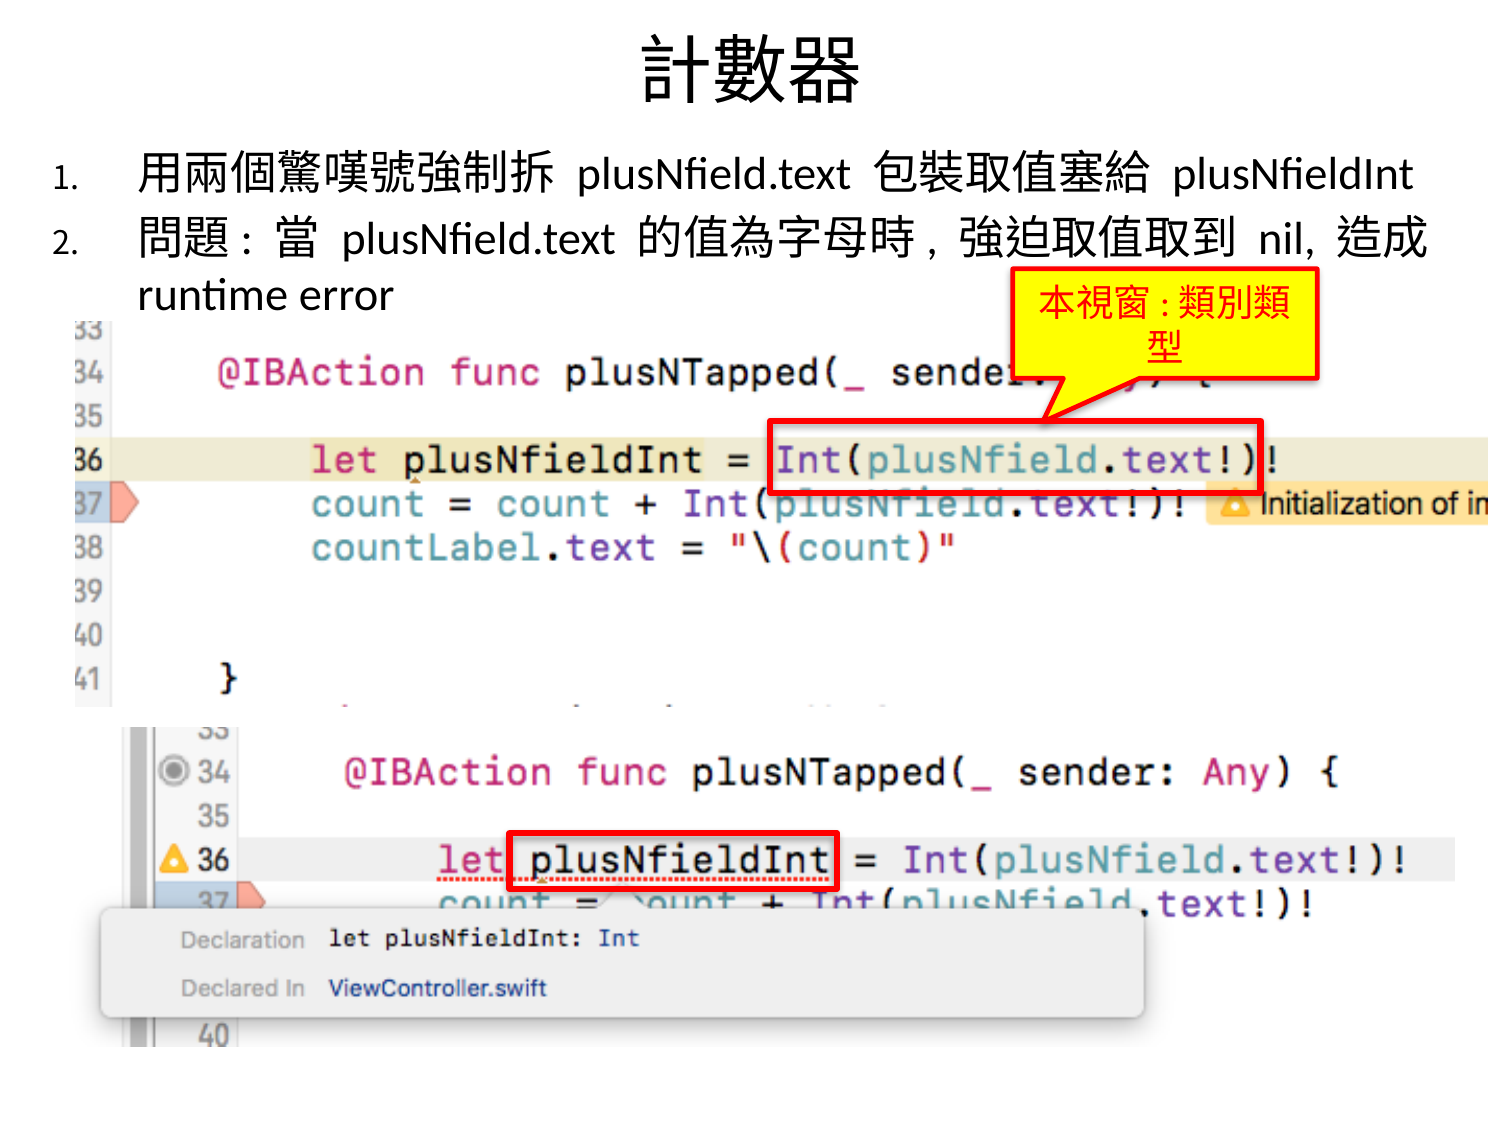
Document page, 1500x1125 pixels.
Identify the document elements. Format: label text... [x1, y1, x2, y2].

title 計數器 [0, 0, 1500, 137]
picture [74, 320, 1488, 707]
picture [64, 727, 1455, 1047]
list 用兩個驚嘆號強制拆 plusNfield.text 包裝取值塞給 plusNfieldInt 問題: 當 plusNfield.text 的值為字母時, 強迫取值取到 nil, 造成 runtime error [37, 136, 1488, 331]
